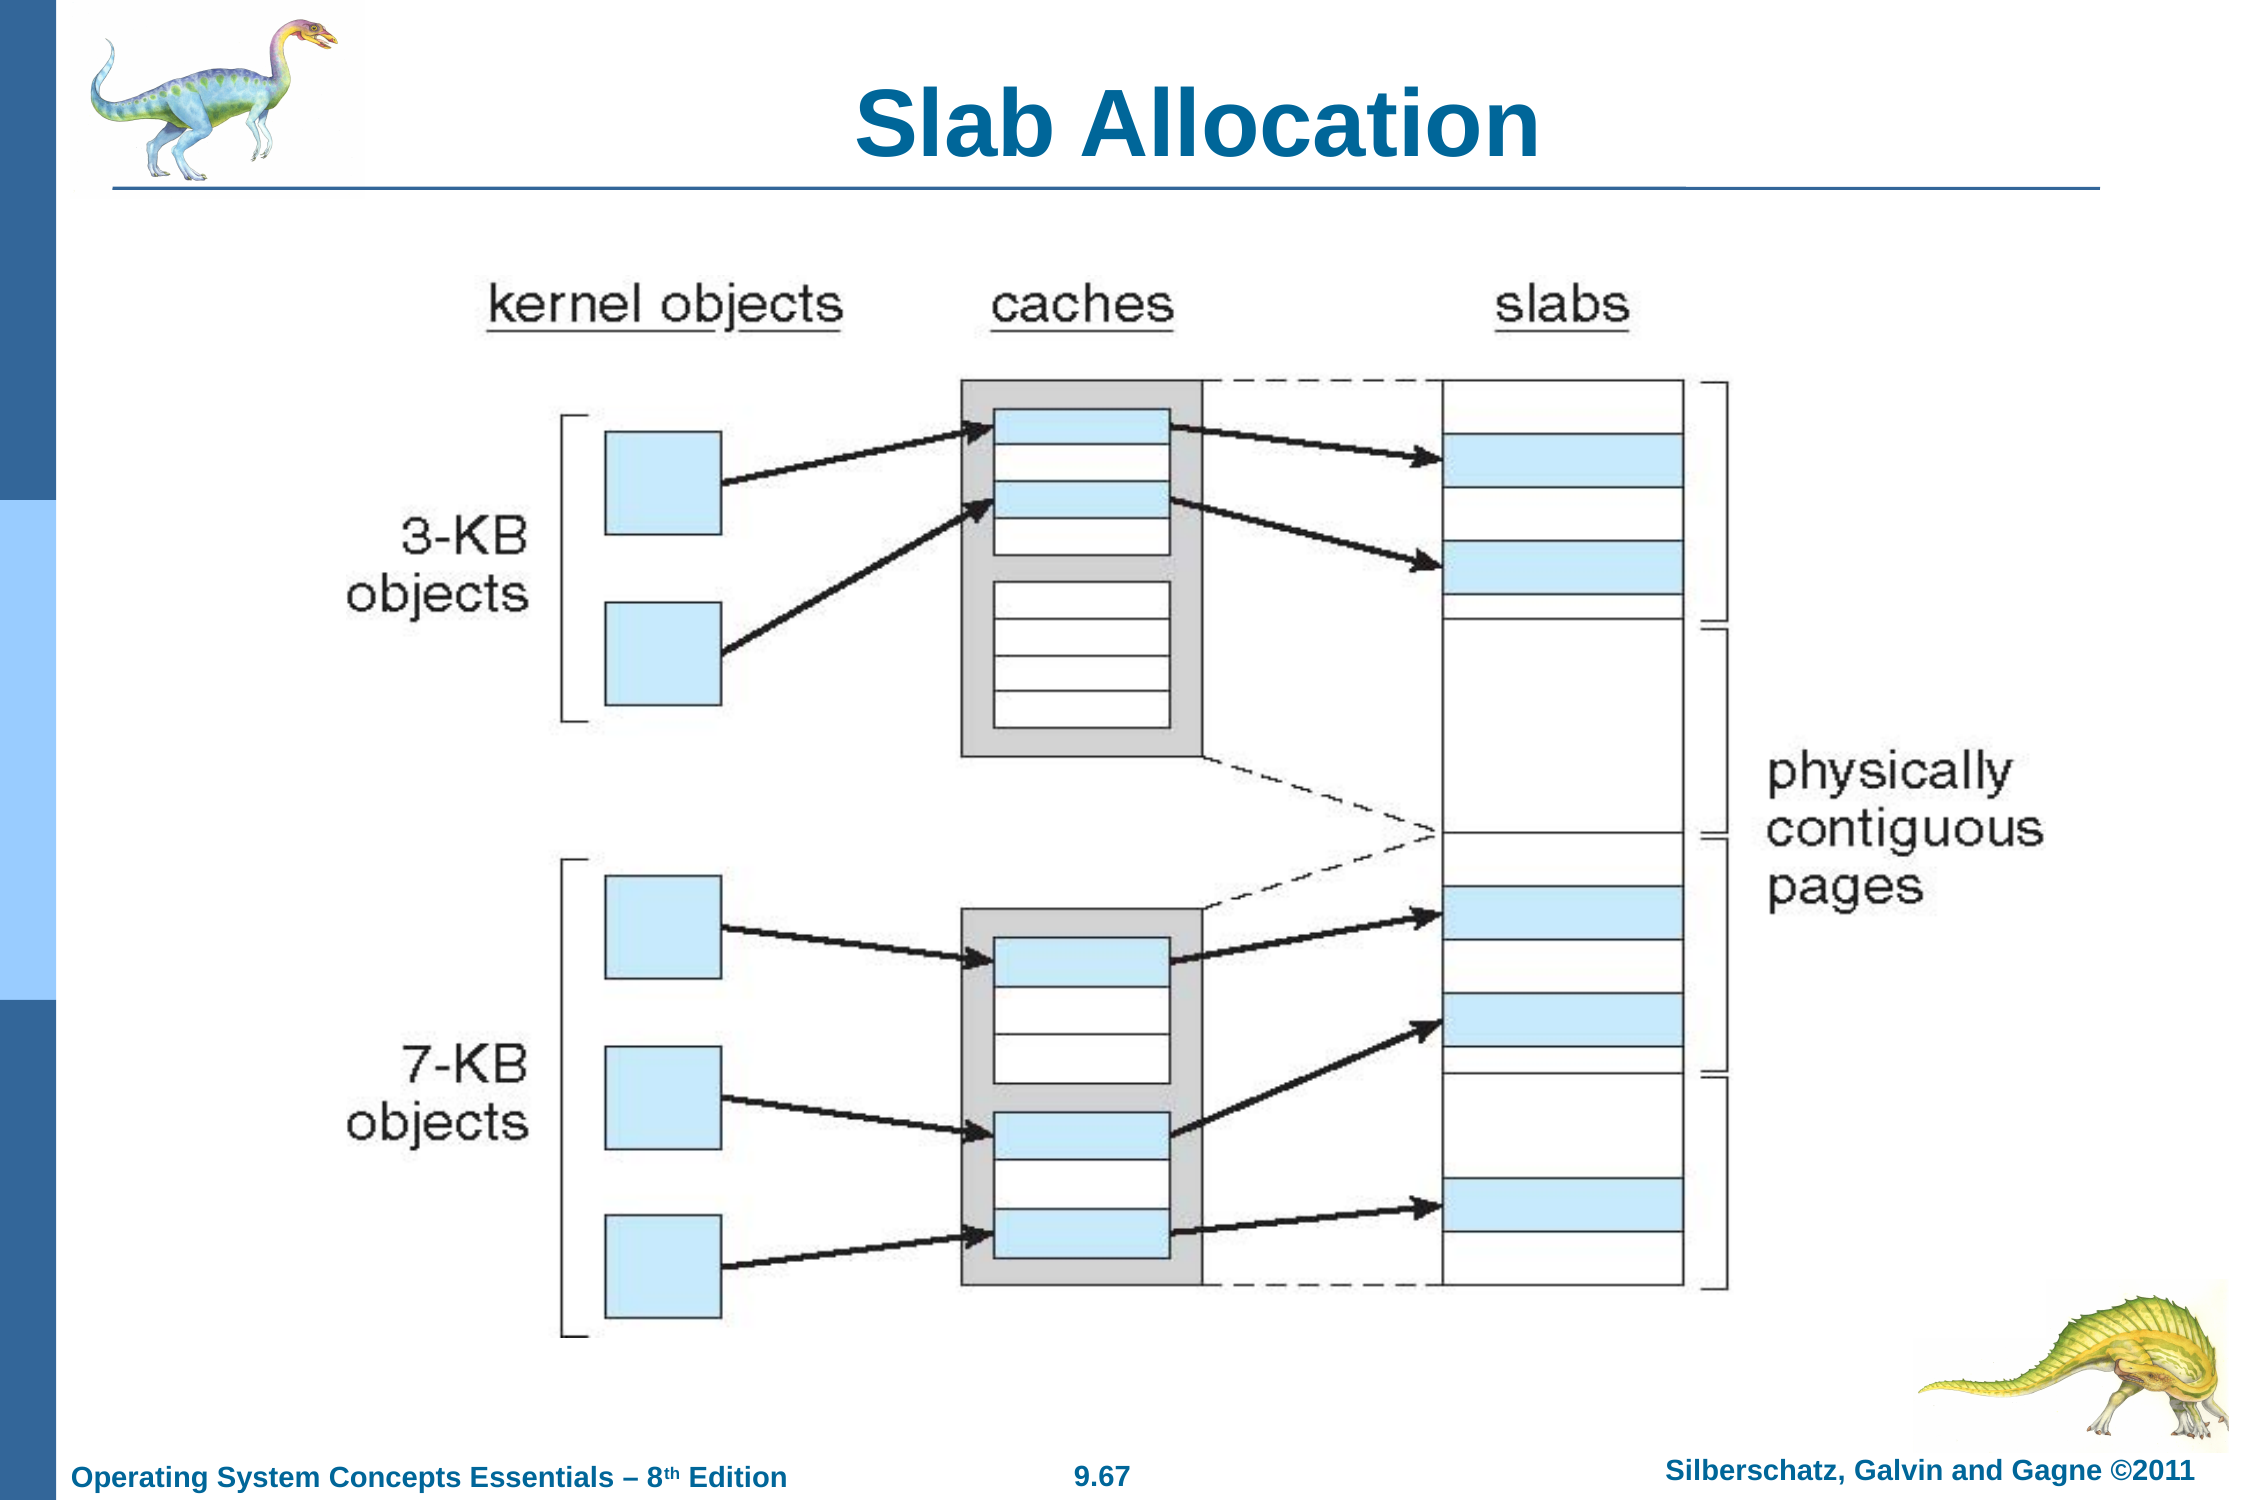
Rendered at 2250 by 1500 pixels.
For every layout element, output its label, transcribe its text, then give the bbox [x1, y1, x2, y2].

picture [346, 274, 2229, 1453]
title Slab Allocation [258, 60, 2138, 187]
picture [70, 0, 365, 199]
